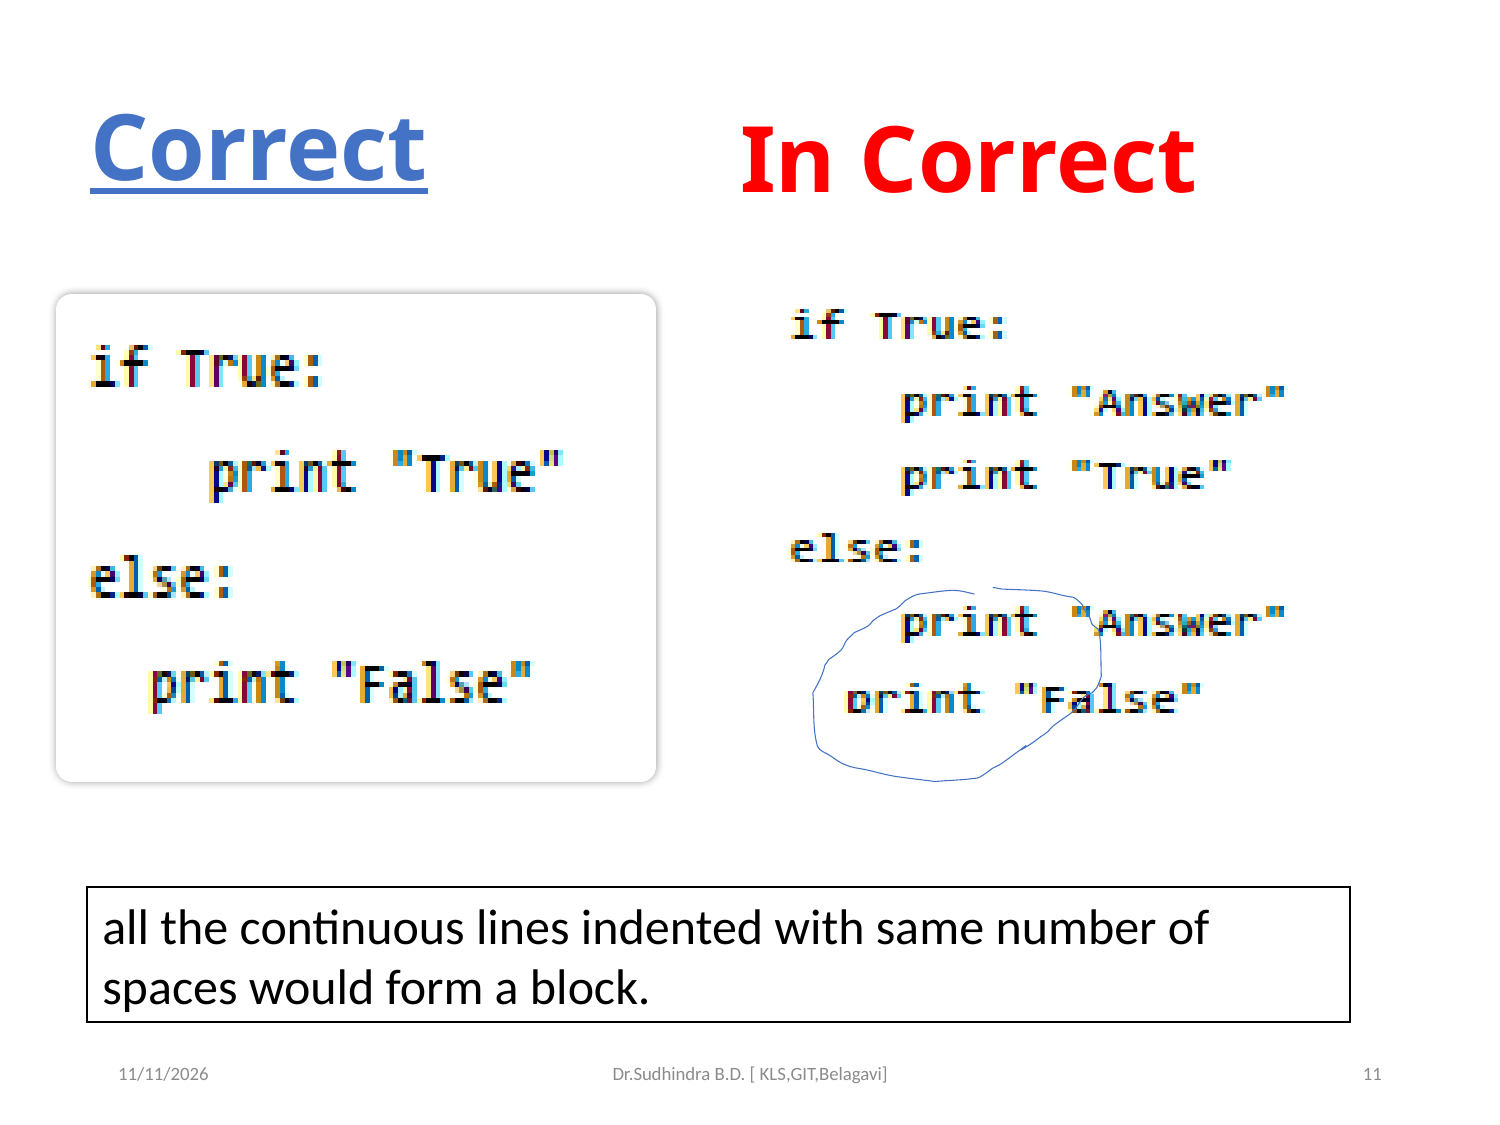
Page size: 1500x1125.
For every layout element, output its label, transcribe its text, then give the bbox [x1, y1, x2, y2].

text_box all the continuous lines indented with same number of spaces would form a block. [86, 886, 1351, 1023]
title Correct [75, 57, 675, 245]
footer Dr.Sudhindra B.D. [ KLS,GIT,Belagavi] [496, 1042, 1004, 1103]
text_box In Correct [724, 62, 1325, 250]
picture [774, 299, 1350, 713]
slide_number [103, 1042, 441, 1103]
picture [87, 324, 625, 751]
text_box [813, 713, 1072, 783]
slide_number 11 [1059, 1042, 1397, 1103]
